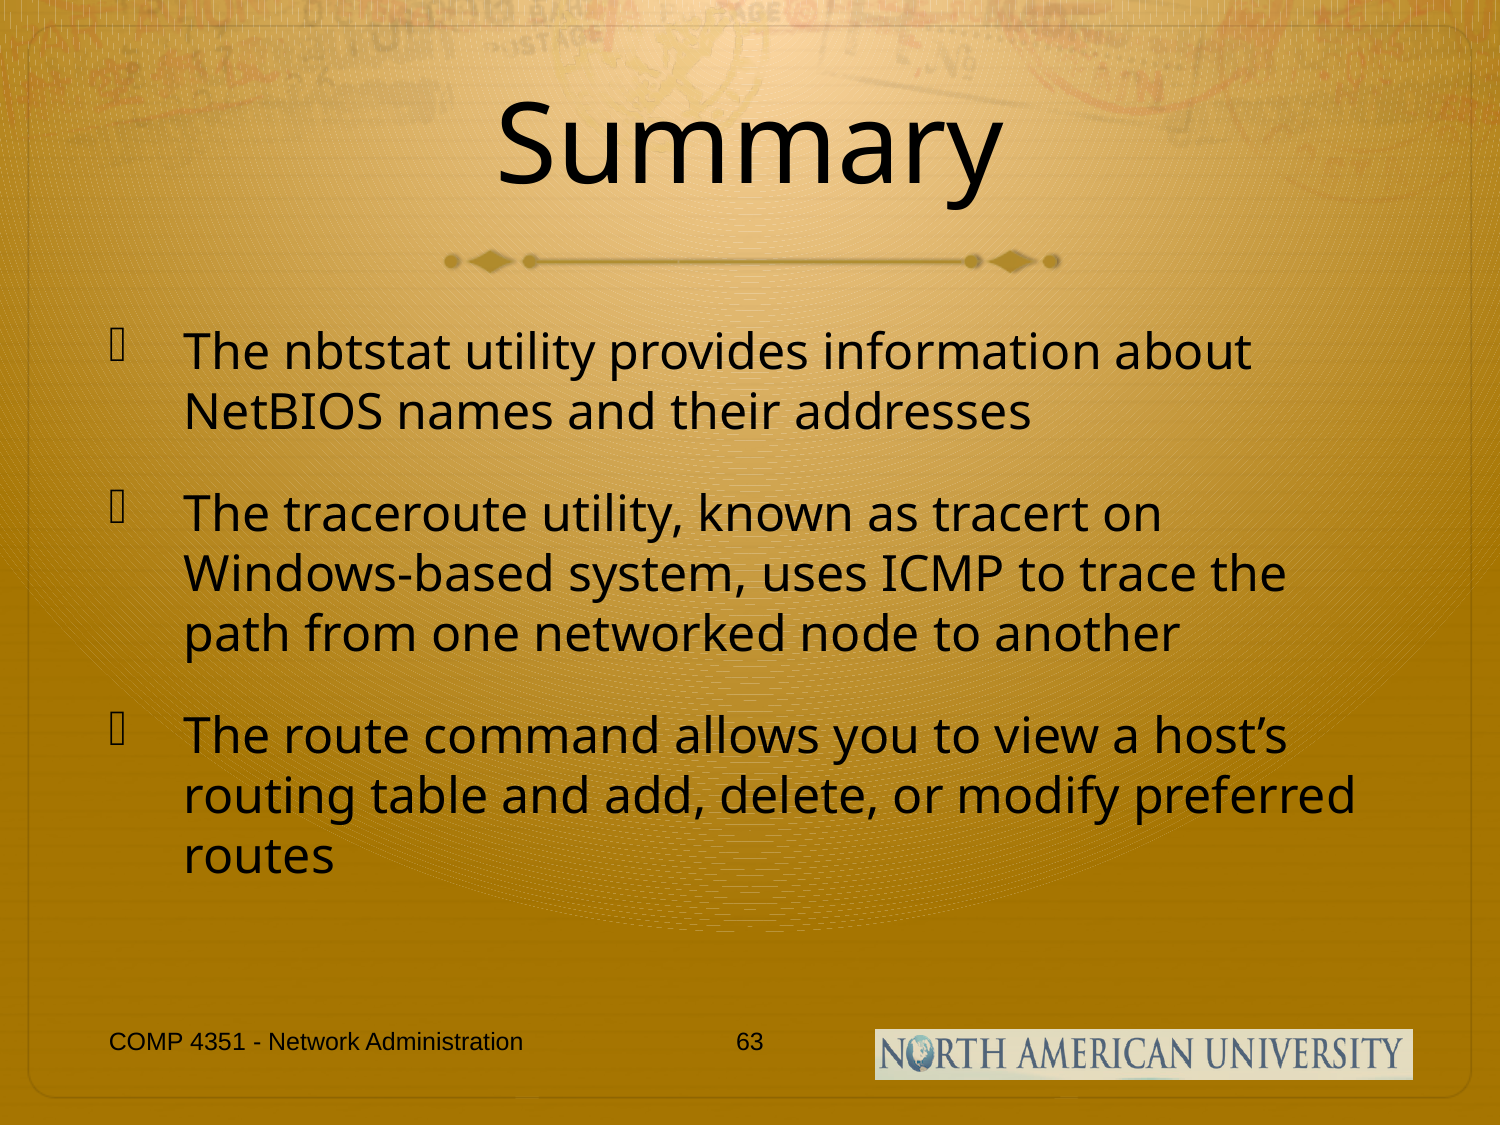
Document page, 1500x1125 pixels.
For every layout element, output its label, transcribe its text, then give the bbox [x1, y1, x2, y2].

slide_number 63 [663, 1010, 837, 1071]
list The nbtstat utility provides information about NetBIOS names and their addresses The traceroute utility, known as tracert on Windows-based system, uses ICMP to trace the path from one networked node to another The route command allows you to view a host’s routing table and add, delete, or modify preferred routes [93, 312, 1407, 988]
title Summary [93, 45, 1407, 233]
picture [0, 0, 1500, 1125]
footer COMP 4351 - Network Administration [93, 1010, 619, 1071]
